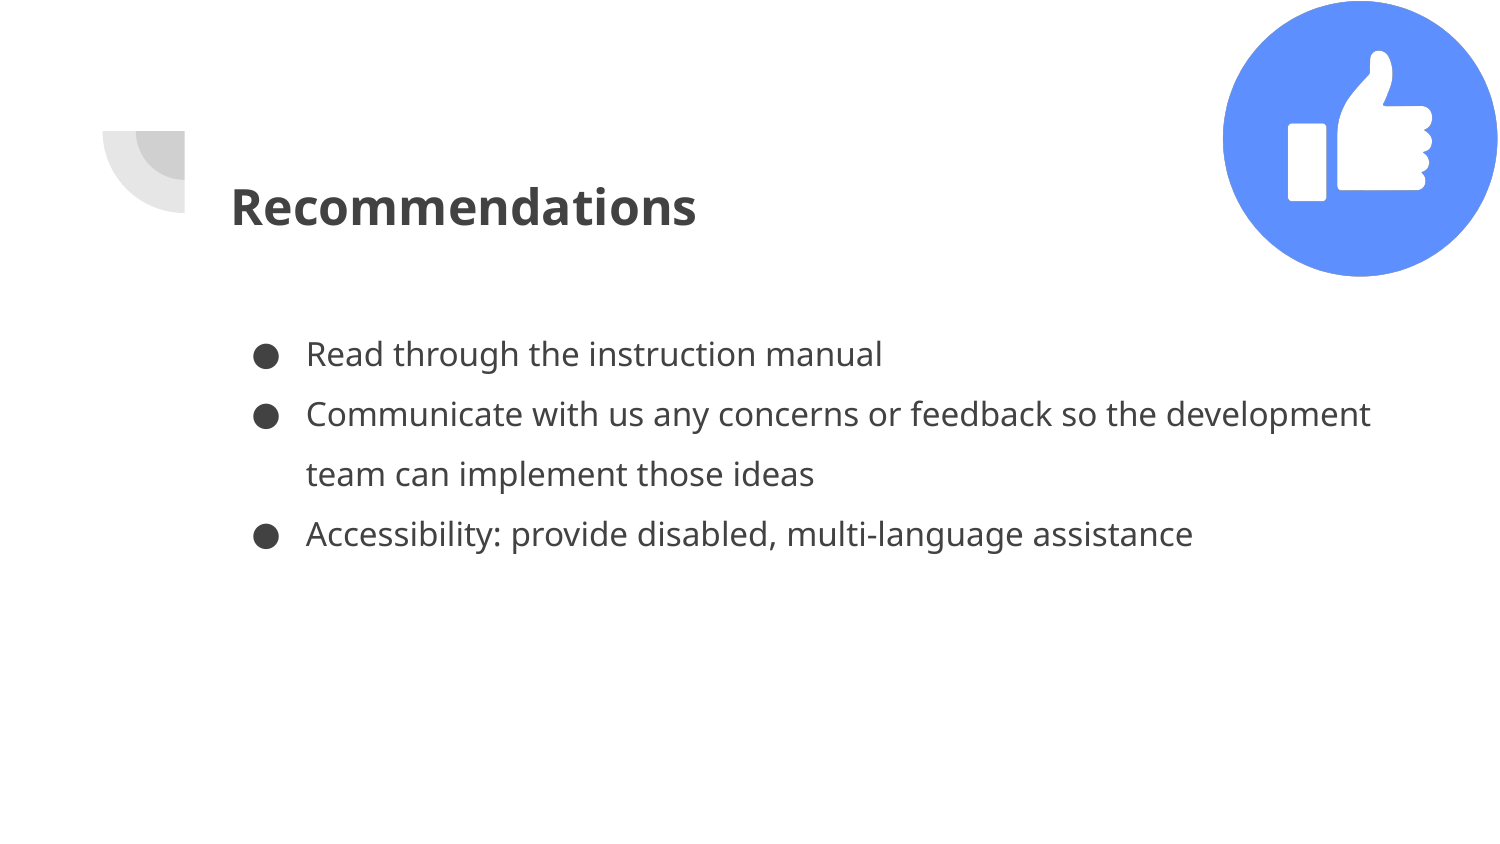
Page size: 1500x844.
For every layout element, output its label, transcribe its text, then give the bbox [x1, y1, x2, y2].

title Recommendations Read through the instruction manual Communicate with us any concerns or feedback so the development team can implement those ideas Accessibility: provide disabled, multi-language assistance [215, 160, 1423, 745]
picture [1220, 0, 1500, 280]
